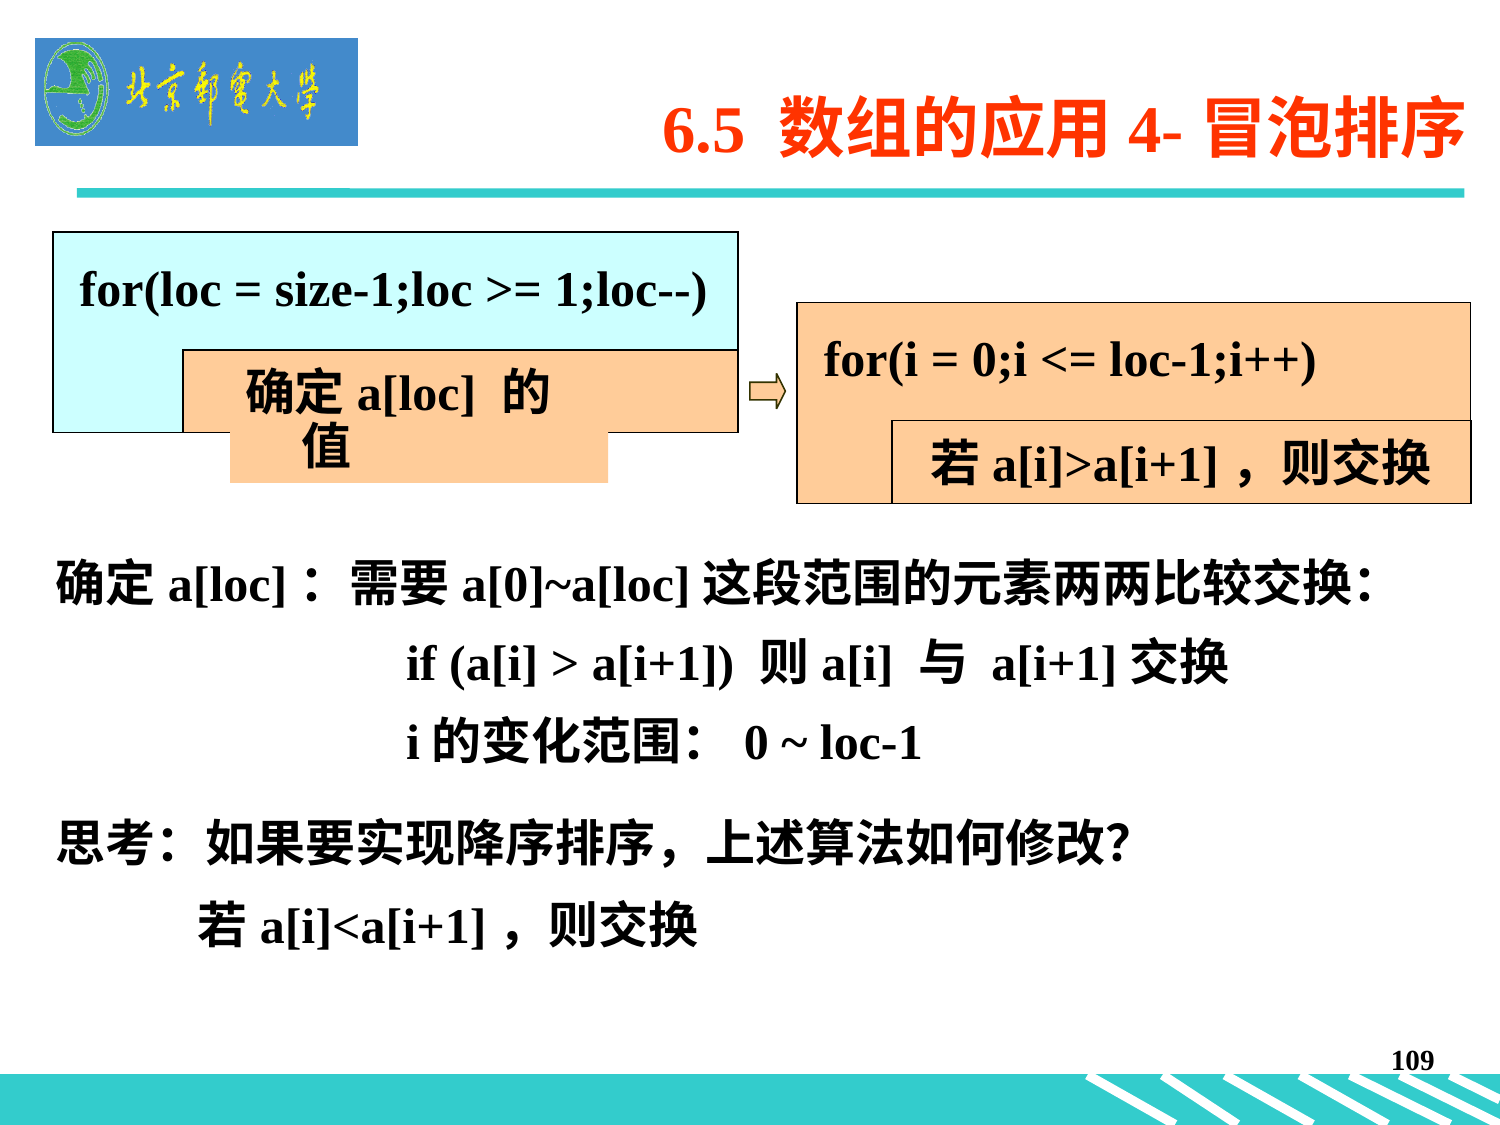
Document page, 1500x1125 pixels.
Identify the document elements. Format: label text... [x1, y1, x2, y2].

text_box for(i = 0;i <= loc-1;i++) [809, 325, 1459, 395]
text_box for(loc = size-1;loc >= 1;loc--) [64, 255, 727, 325]
text_box [891, 420, 1471, 504]
text_box 确定a[loc]：需要a[0]~a[loc]这段范围的元素两两比较交换： if (a[i] > a[i+1]) 则a[i] 与 a[i+1]交换 i的变化范围：0 ~ loc-1 [41, 550, 1500, 778]
text_box 思考：如果要实现降序排序，上述算法如何修改？ [41, 810, 1500, 880]
picture [34, 37, 358, 146]
text_box 确定a[loc] 的值 [230, 360, 609, 483]
title 6.5 数组的应用4-冒泡排序 [207, 66, 1483, 185]
text_box [182, 349, 739, 433]
text_box 若a[i]<a[i+1]，则交换 [183, 893, 1424, 962]
text_box 若a[i]>a[i+1]，则交换 [915, 430, 1447, 500]
text_box [749, 373, 786, 409]
text_box [52, 231, 739, 433]
slide_number 109 [1137, 1037, 1450, 1113]
text_box [797, 302, 1471, 504]
